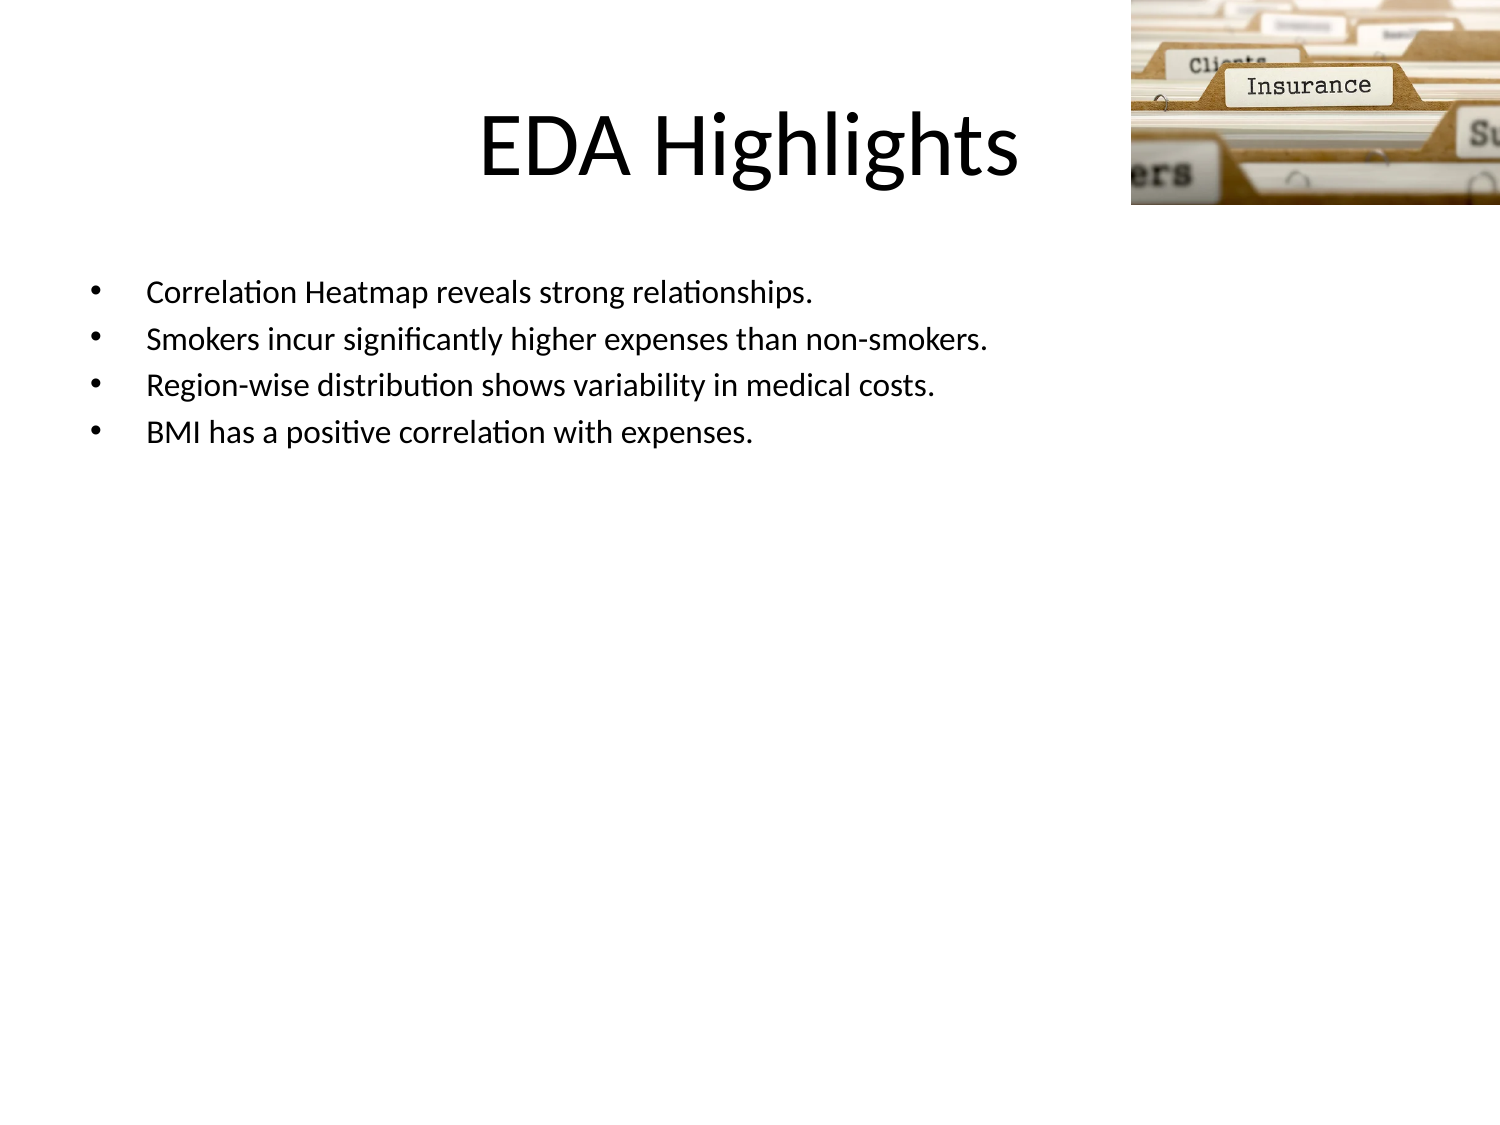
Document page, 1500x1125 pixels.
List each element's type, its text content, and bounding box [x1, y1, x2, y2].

title EDA Highlights [75, 45, 1425, 233]
picture [1131, 0, 1500, 205]
list Correlation Heatmap reveals strong relationships. Smokers incur significantly higher expenses than non-smokers. Region-wise distribution shows variability in medical costs. BMI has a positive correlation with expenses. [75, 262, 1425, 1005]
